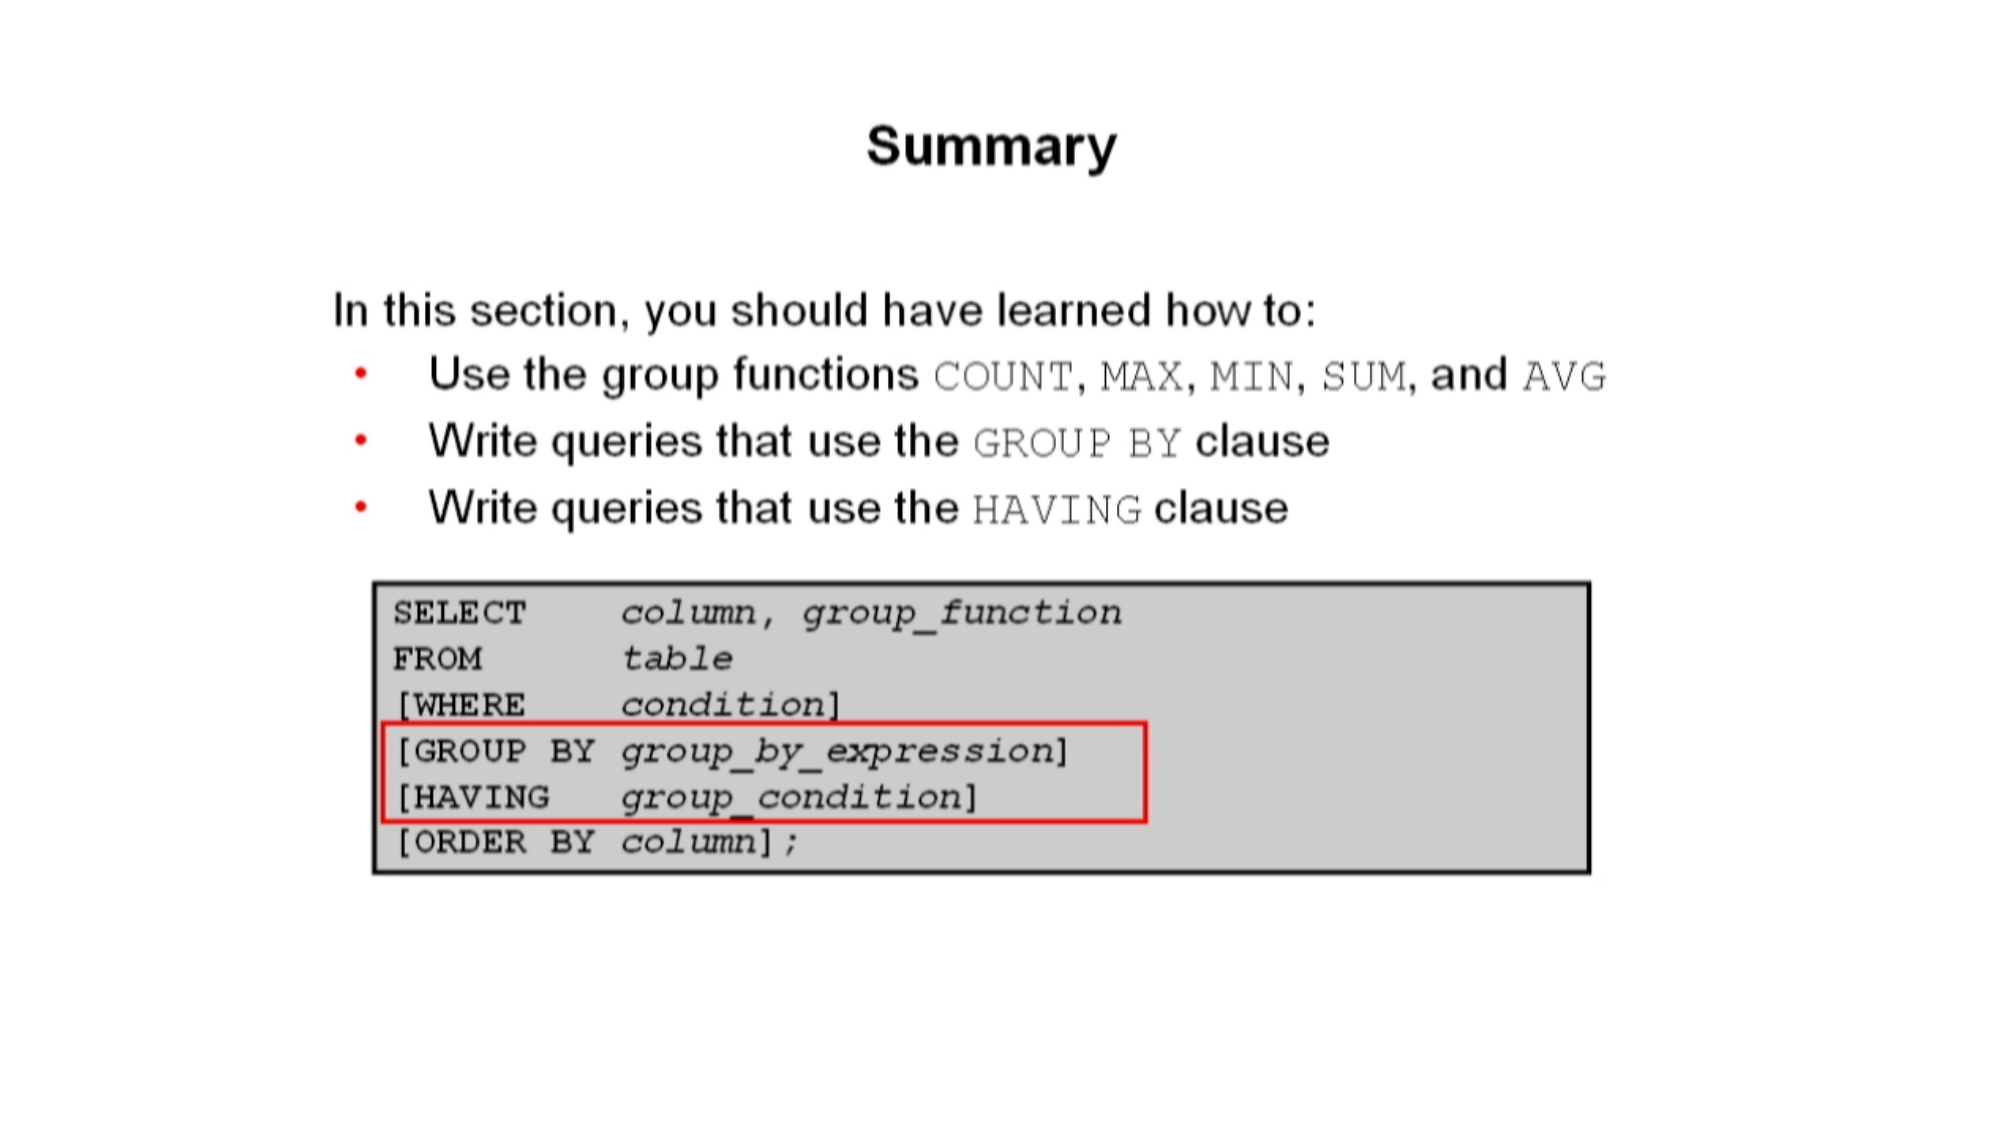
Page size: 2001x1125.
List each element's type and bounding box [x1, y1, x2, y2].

picture [266, 98, 1718, 1018]
